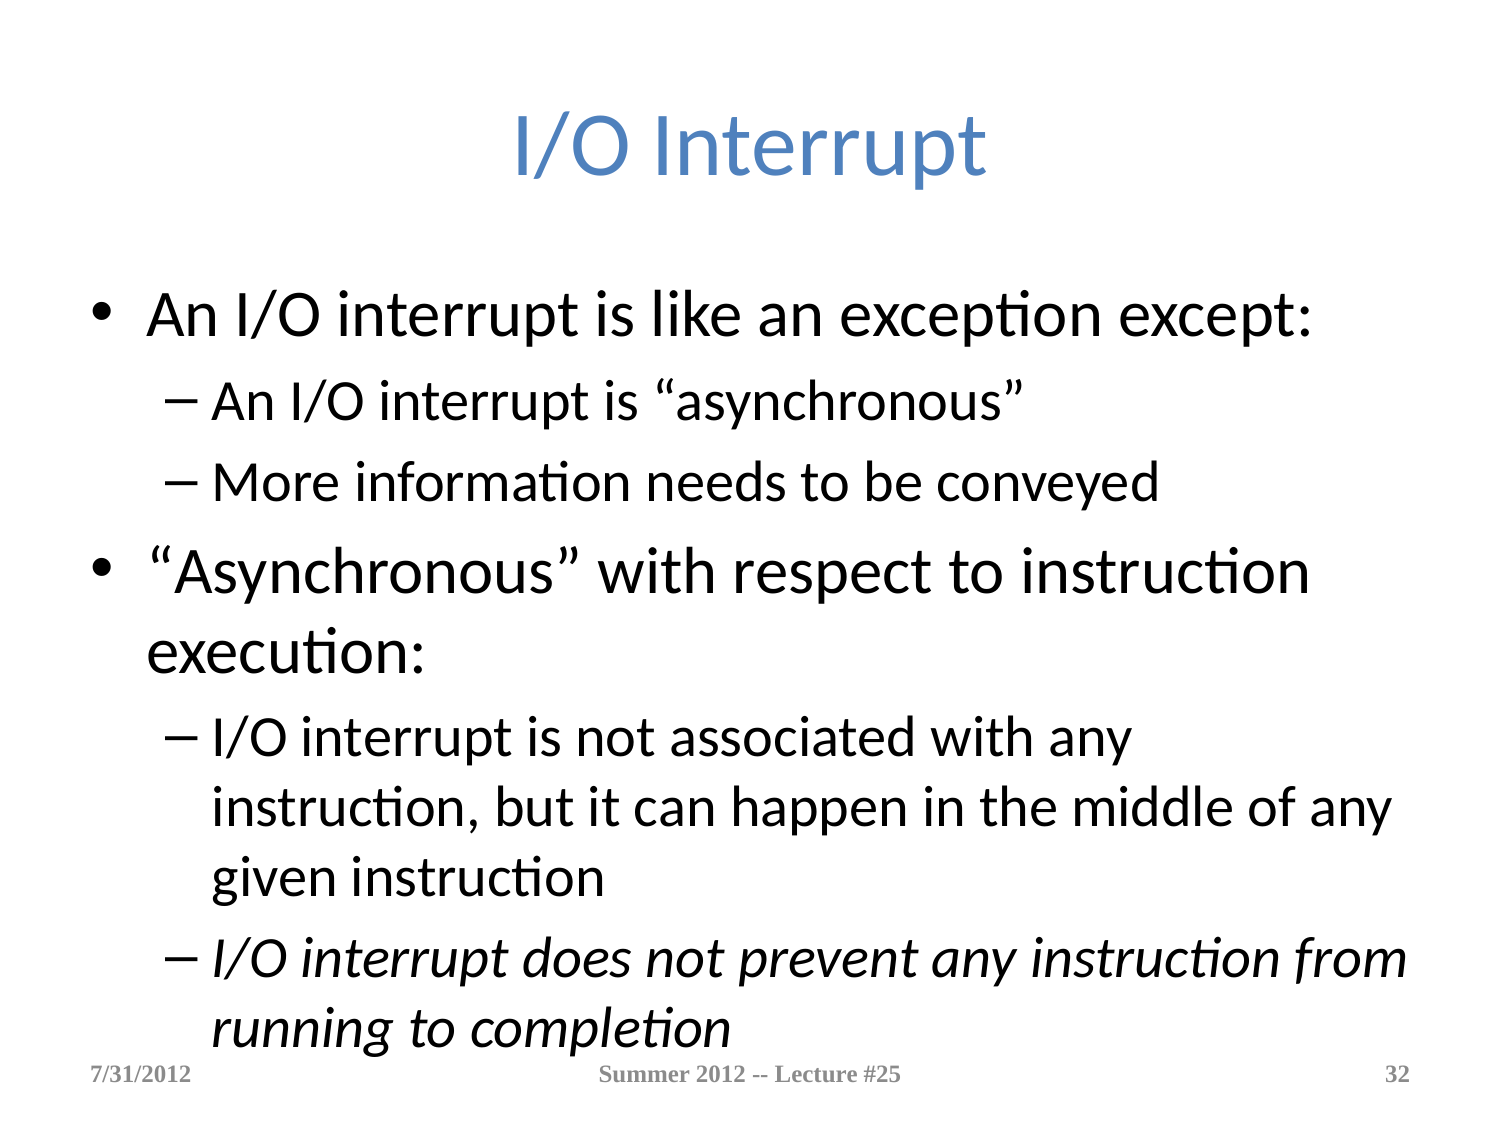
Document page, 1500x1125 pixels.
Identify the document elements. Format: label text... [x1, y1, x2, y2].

title I/O Interrupt [75, 45, 1425, 233]
list An I/O interrupt is like an exception except: An I/O interrupt is “asynchronous” More information needs to be conveyed “Asynchronous” with respect to instruction execution: I/O interrupt is not associated with any instruction, but it can happen in the middle of any given instruction I/O interrupt does not prevent any instruction from running to completion [75, 262, 1425, 1073]
slide_number 32 [1074, 1042, 1425, 1103]
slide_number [75, 1042, 425, 1103]
footer Summer 2012 -- Lecture #25 [512, 1042, 988, 1103]
